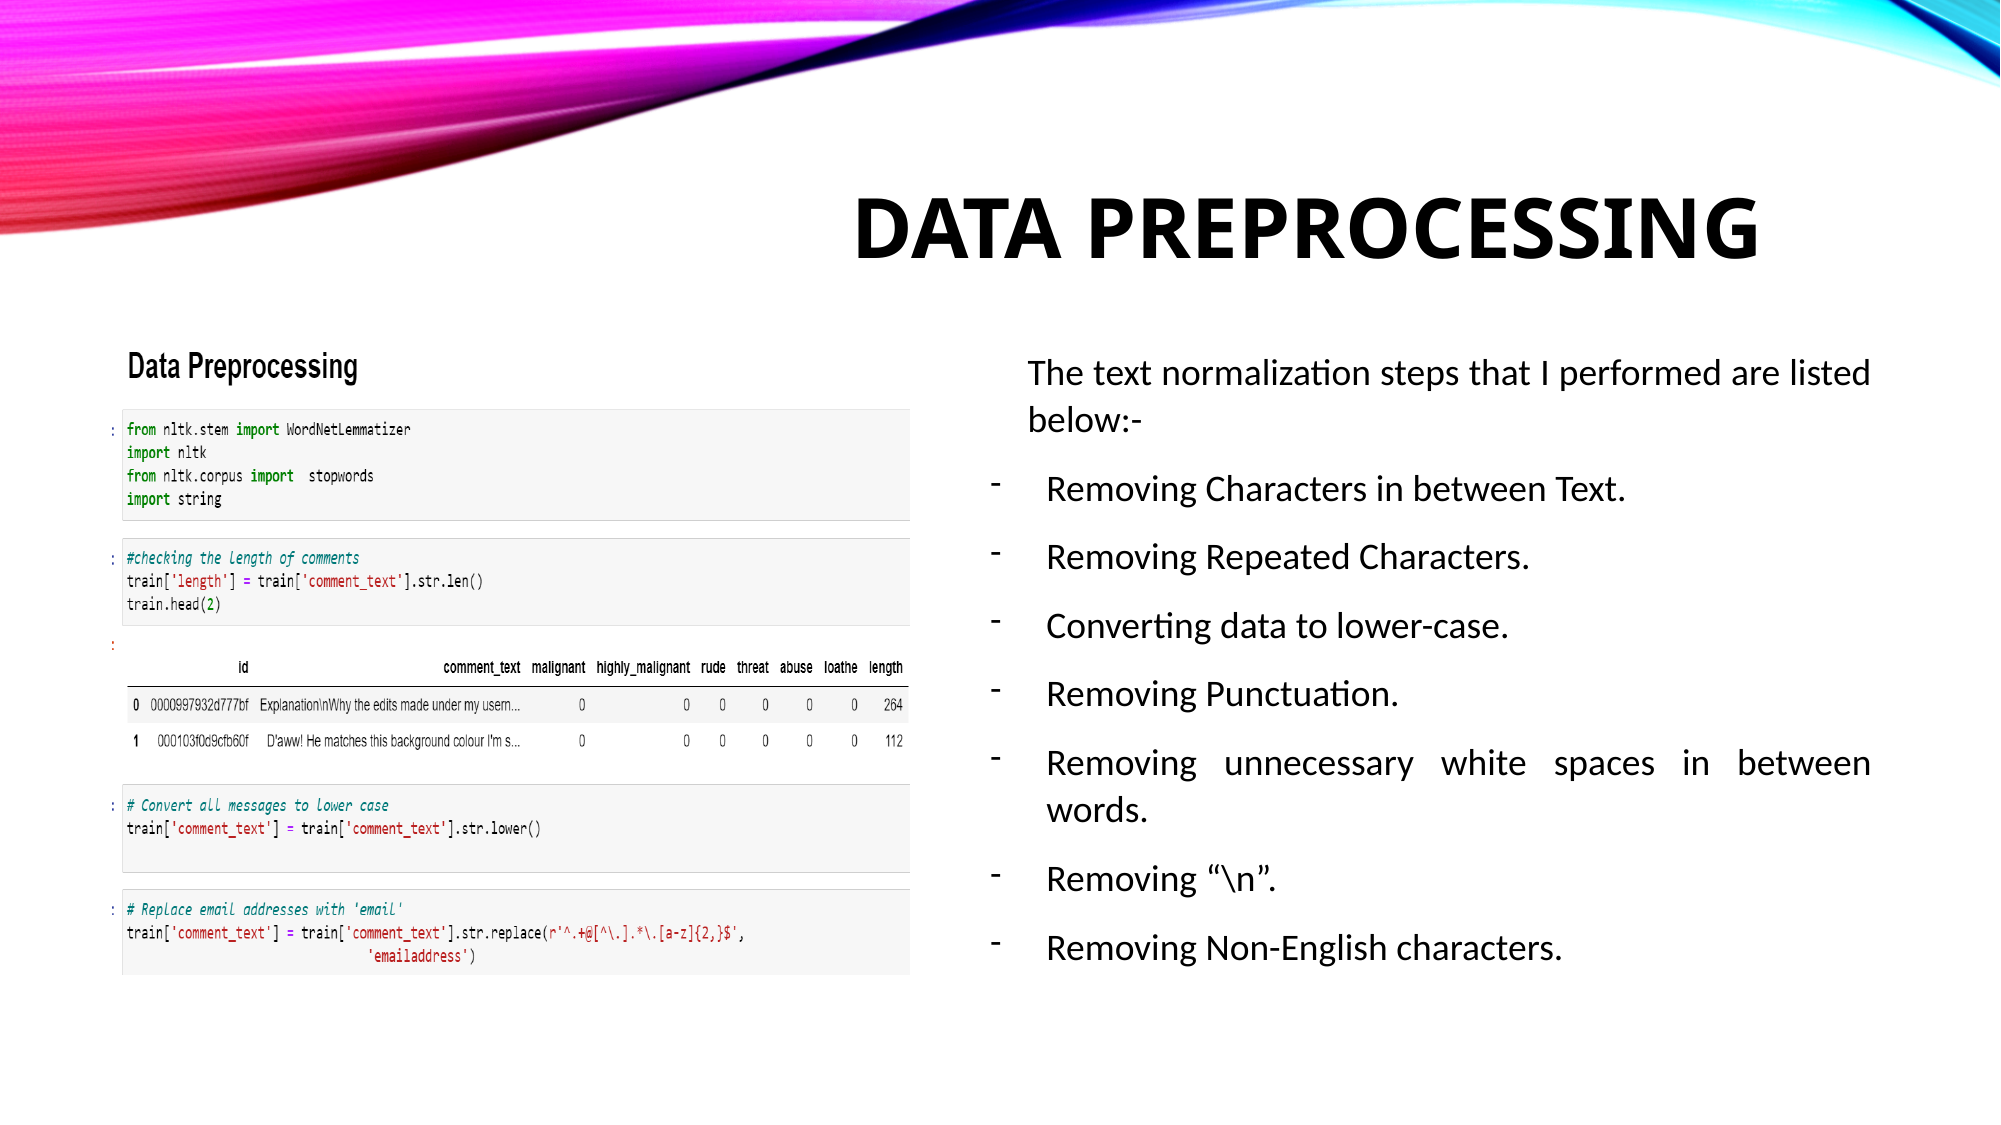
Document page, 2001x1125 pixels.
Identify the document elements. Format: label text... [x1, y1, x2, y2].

picture [112, 337, 911, 976]
title DATA PREPROCESSING [474, 125, 1779, 338]
picture [0, 0, 2000, 237]
list The text normalization steps that I performed are listed below:- Removing Characters in between Text. Removing Repeated Characters. Converting data to lower-case. Removing Punctuation. Removing unnecessary white spaces in between words. Removing “\n”. Removing Non-English characters. [975, 337, 1888, 1021]
picture [1910, 0, 2000, 45]
picture [1890, 0, 2000, 75]
